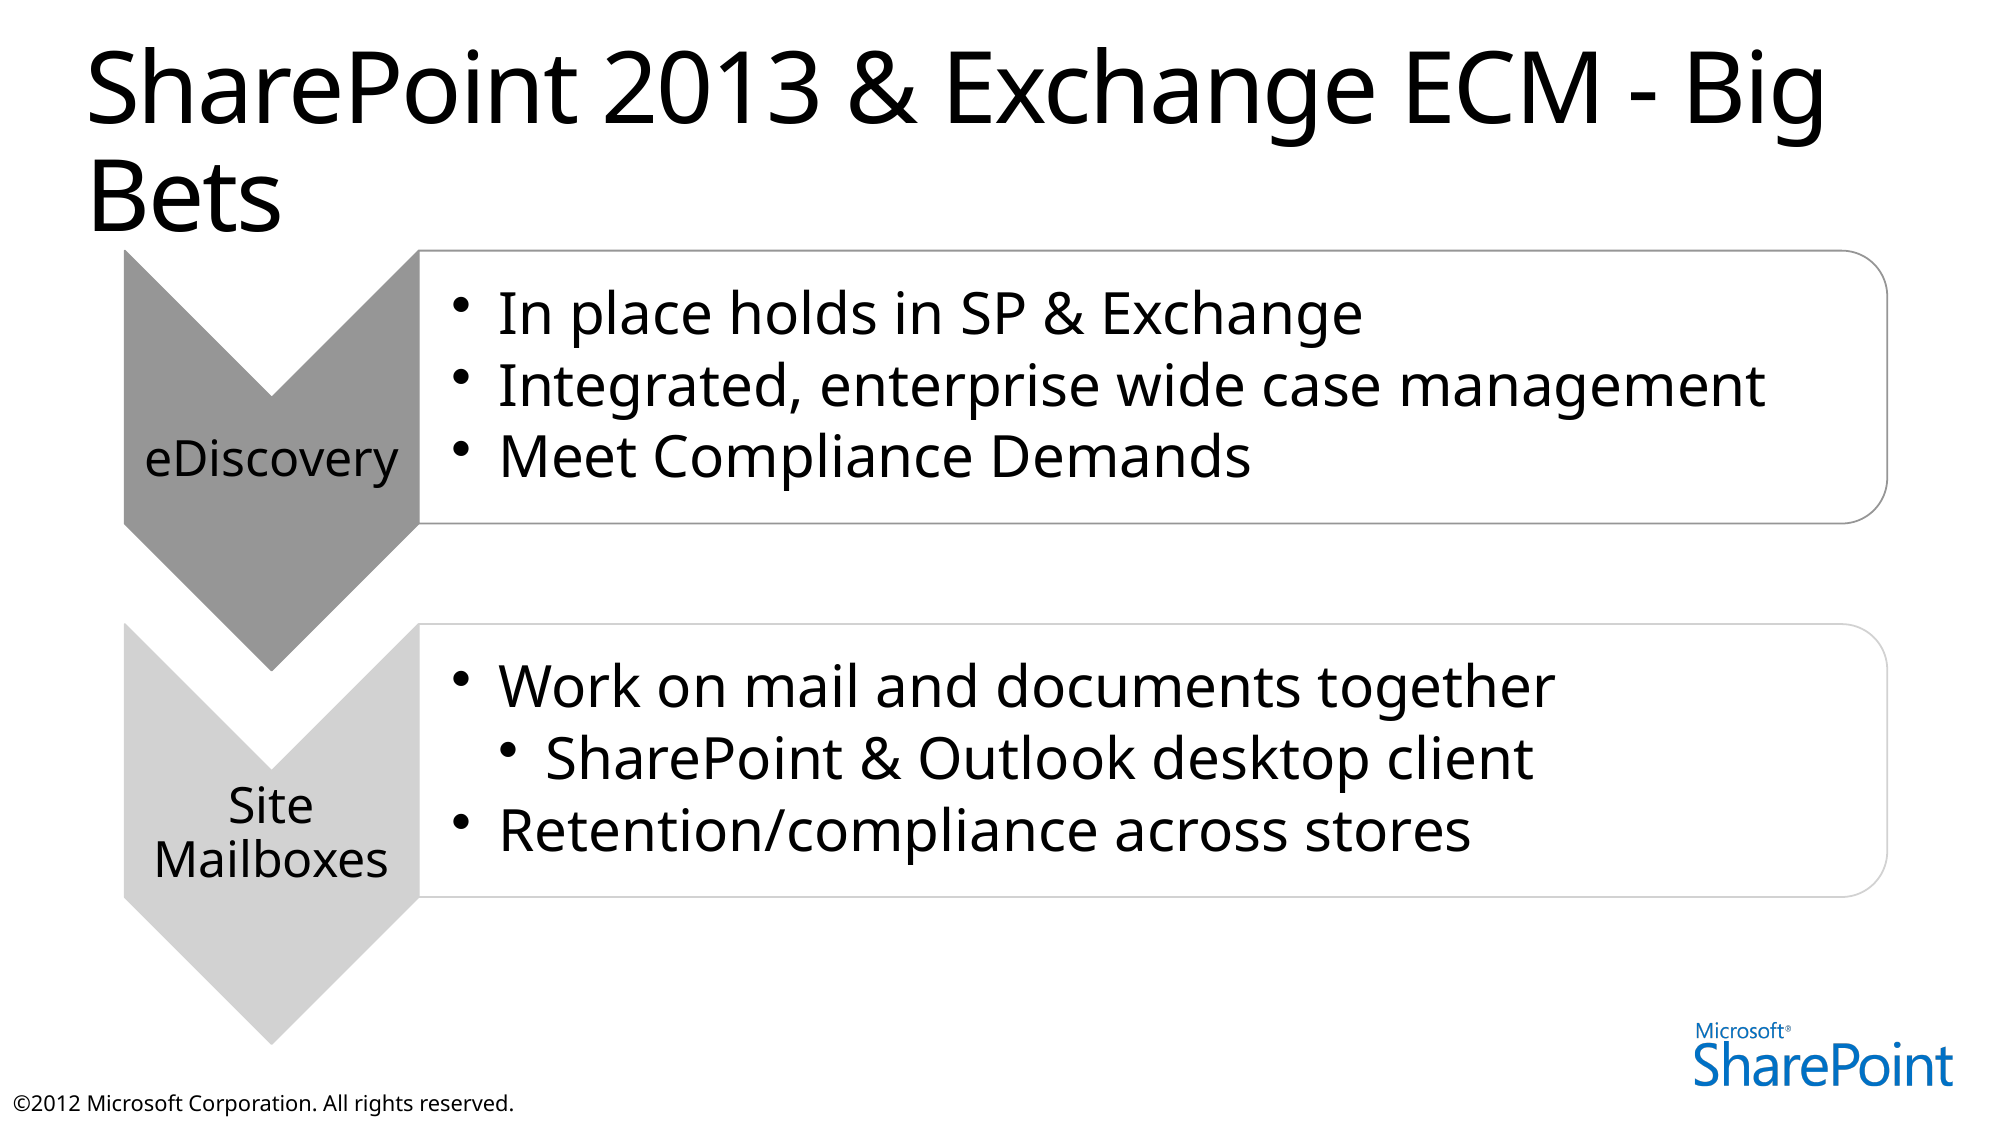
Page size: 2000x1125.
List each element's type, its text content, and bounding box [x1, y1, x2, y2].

picture [1690, 1007, 1953, 1098]
title SharePoint 2013 & Exchange ECM - Big Bets [85, 37, 1914, 161]
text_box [124, 249, 1888, 1045]
